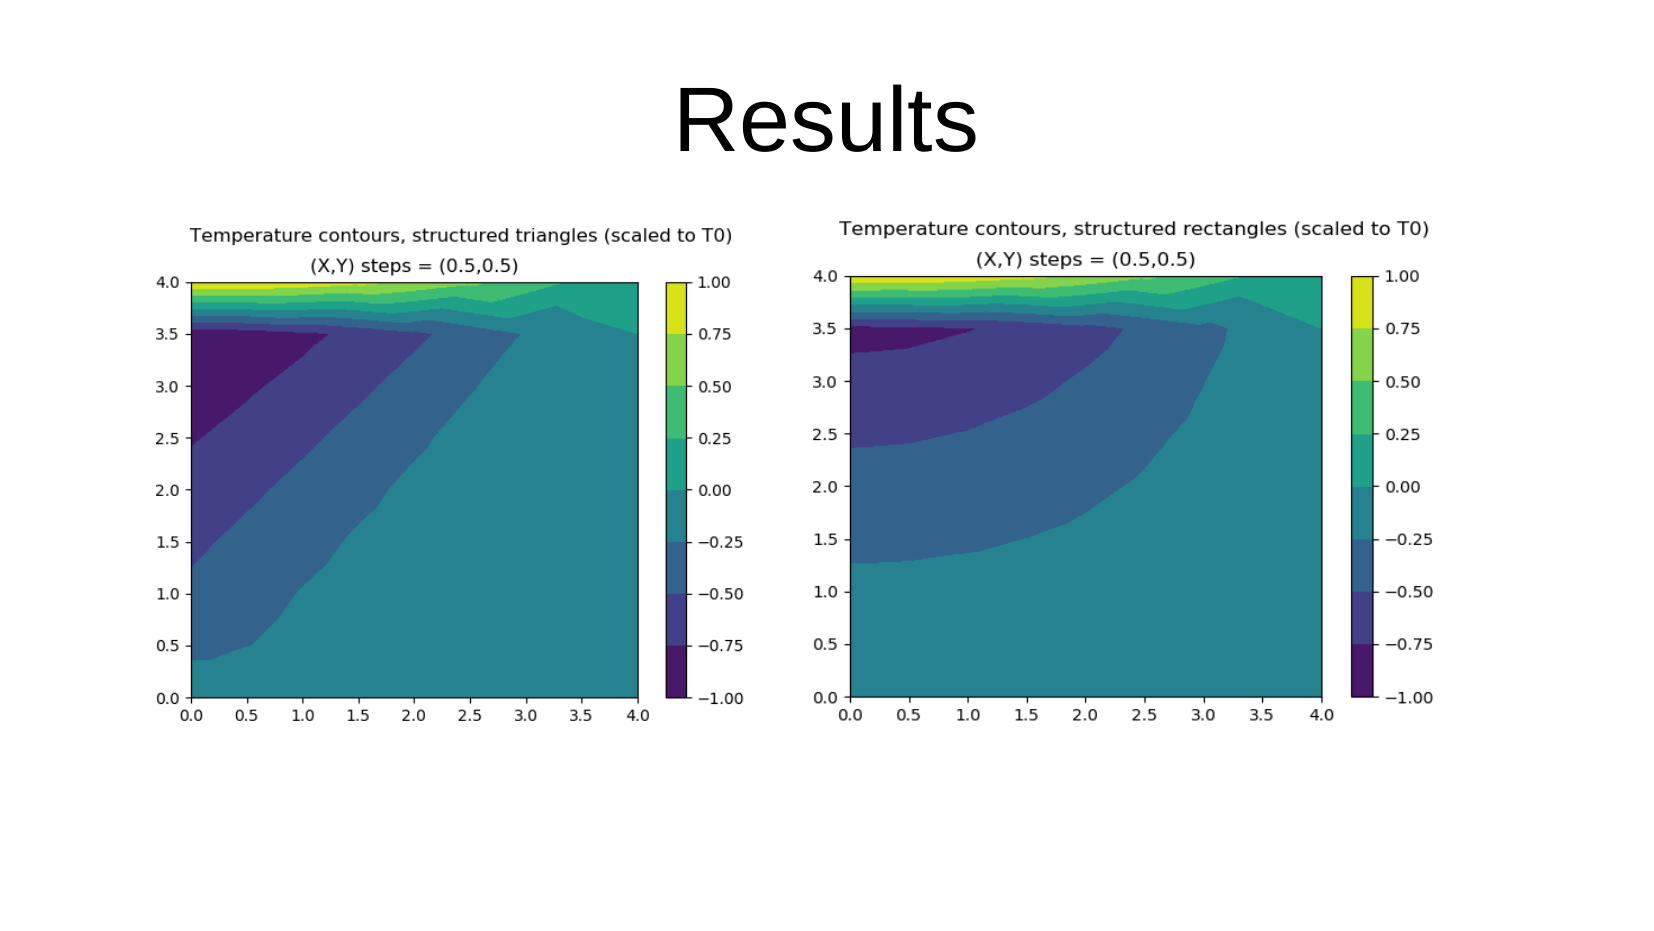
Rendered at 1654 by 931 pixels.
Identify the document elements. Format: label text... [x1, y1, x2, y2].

text_box Results [82, 37, 1571, 193]
picture [101, 209, 1516, 758]
